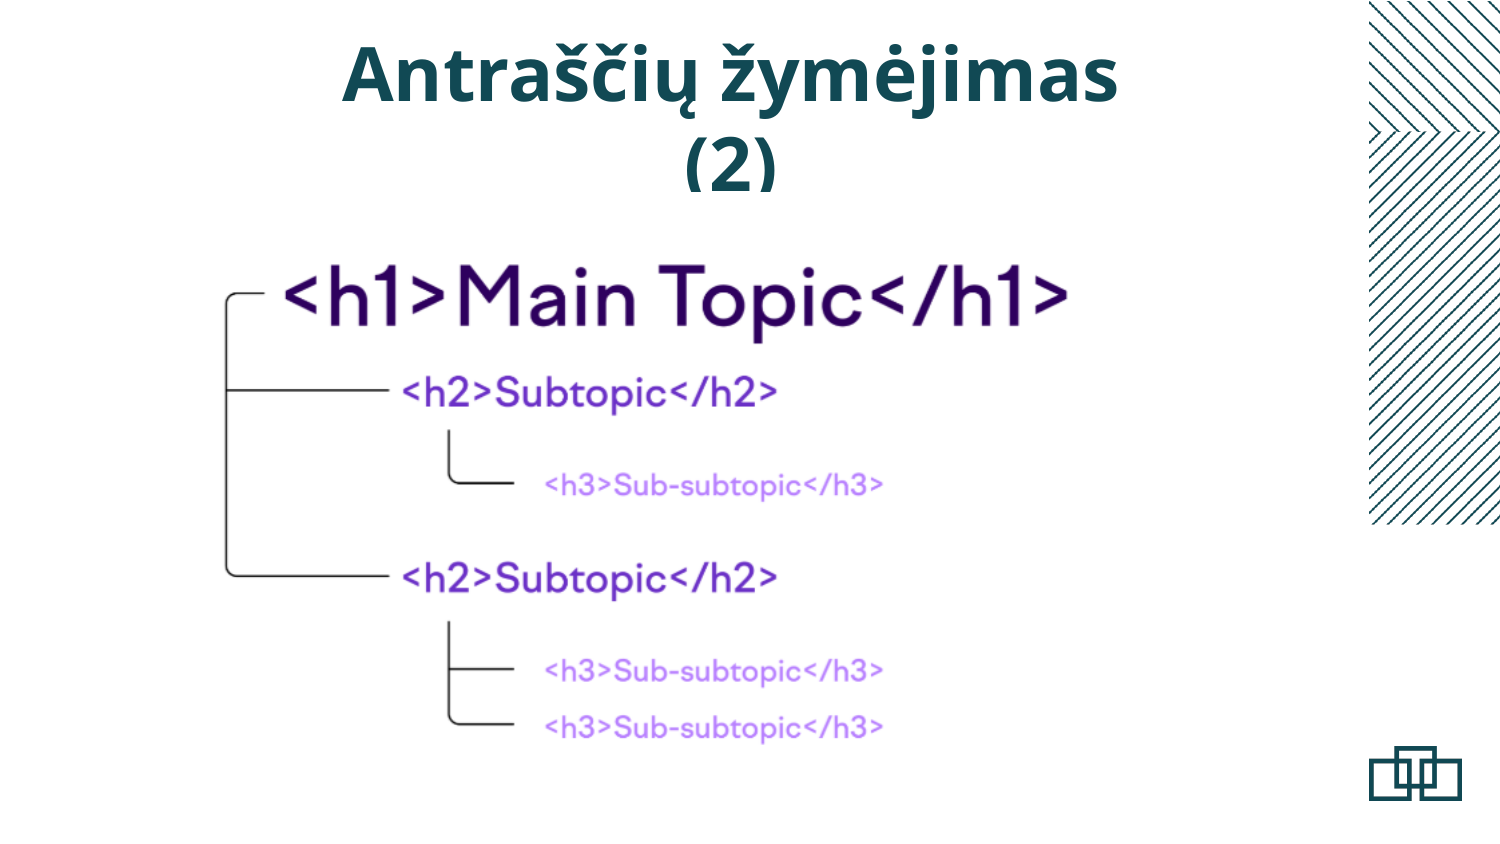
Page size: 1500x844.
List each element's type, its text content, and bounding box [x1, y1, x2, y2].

picture [1369, 746, 1462, 801]
picture [1369, 0, 1500, 525]
text_box Antraščių žymėjimas (2) [326, 82, 1137, 150]
picture [159, 192, 1327, 804]
